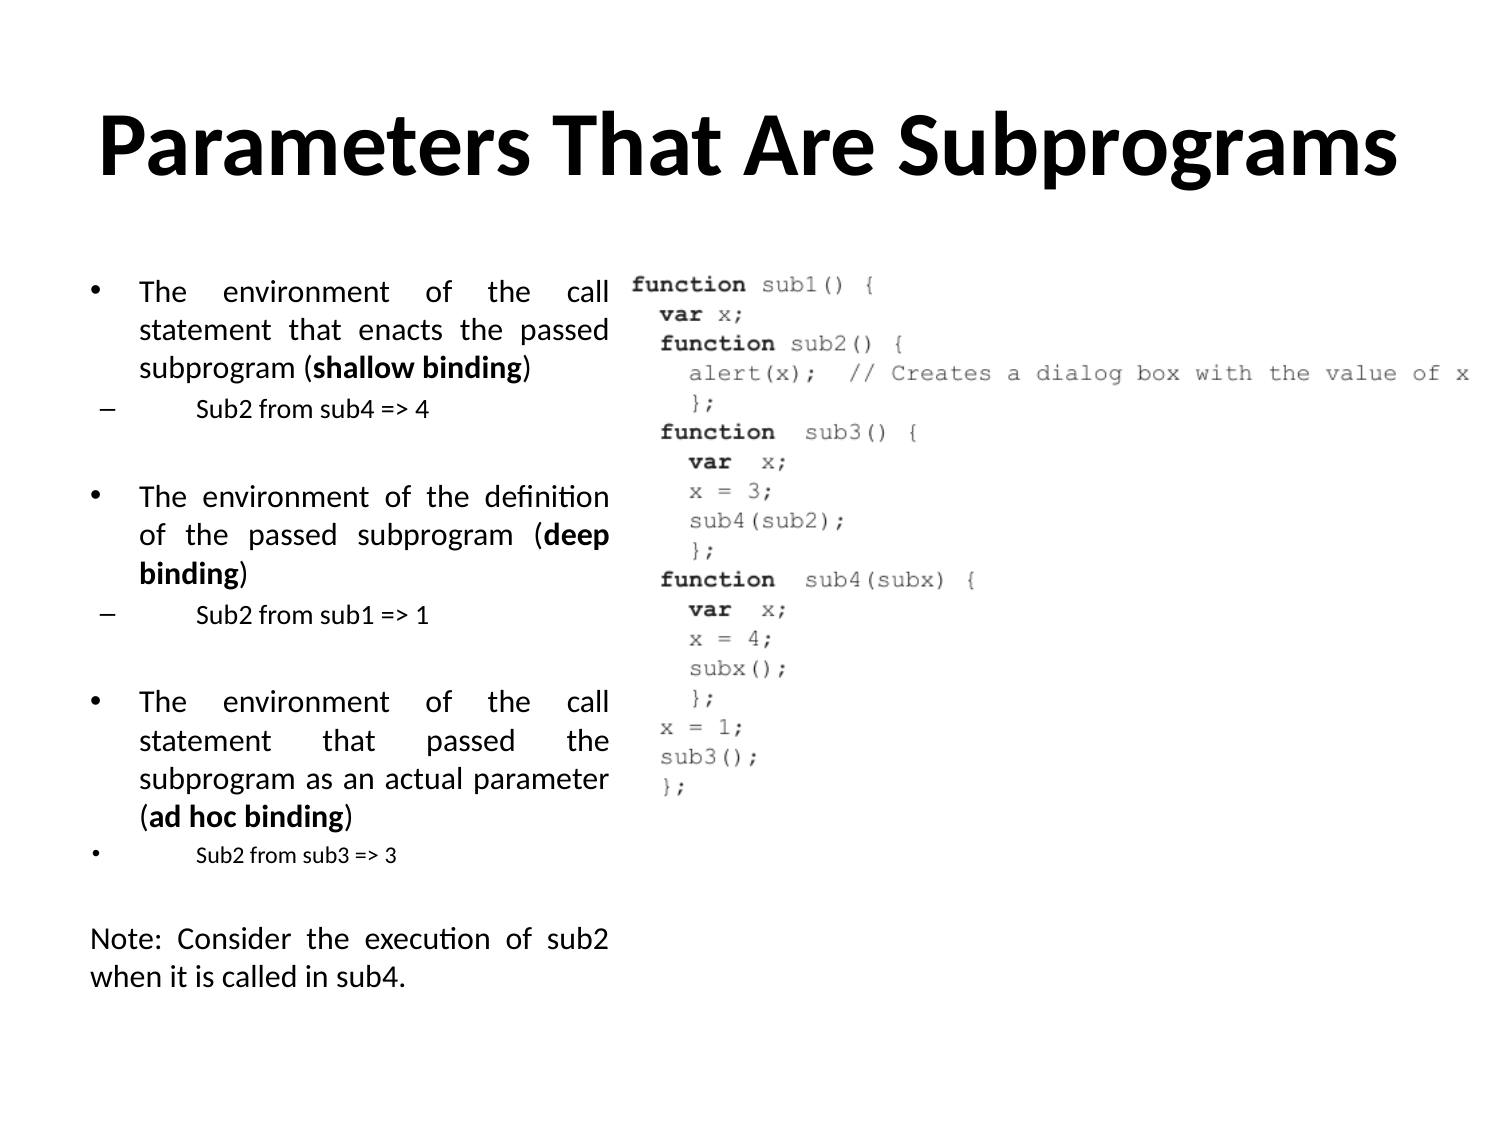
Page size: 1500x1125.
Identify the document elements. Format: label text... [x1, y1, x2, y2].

list The environment of the call statement that enacts the passed subprogram (shallow binding) Sub2 from sub4 => 4 The environment of the definition of the passed subprogram (deep binding) Sub2 from sub1 => 1 The environment of the call statement that passed the subprogram as an actual parameter (ad hoc binding) Sub2 from sub3 => 3 Note: Consider the execution of sub2 when it is called in sub4. [75, 262, 625, 1005]
picture [612, 262, 1483, 804]
title Parameters That Are Subprograms [75, 45, 1425, 233]
